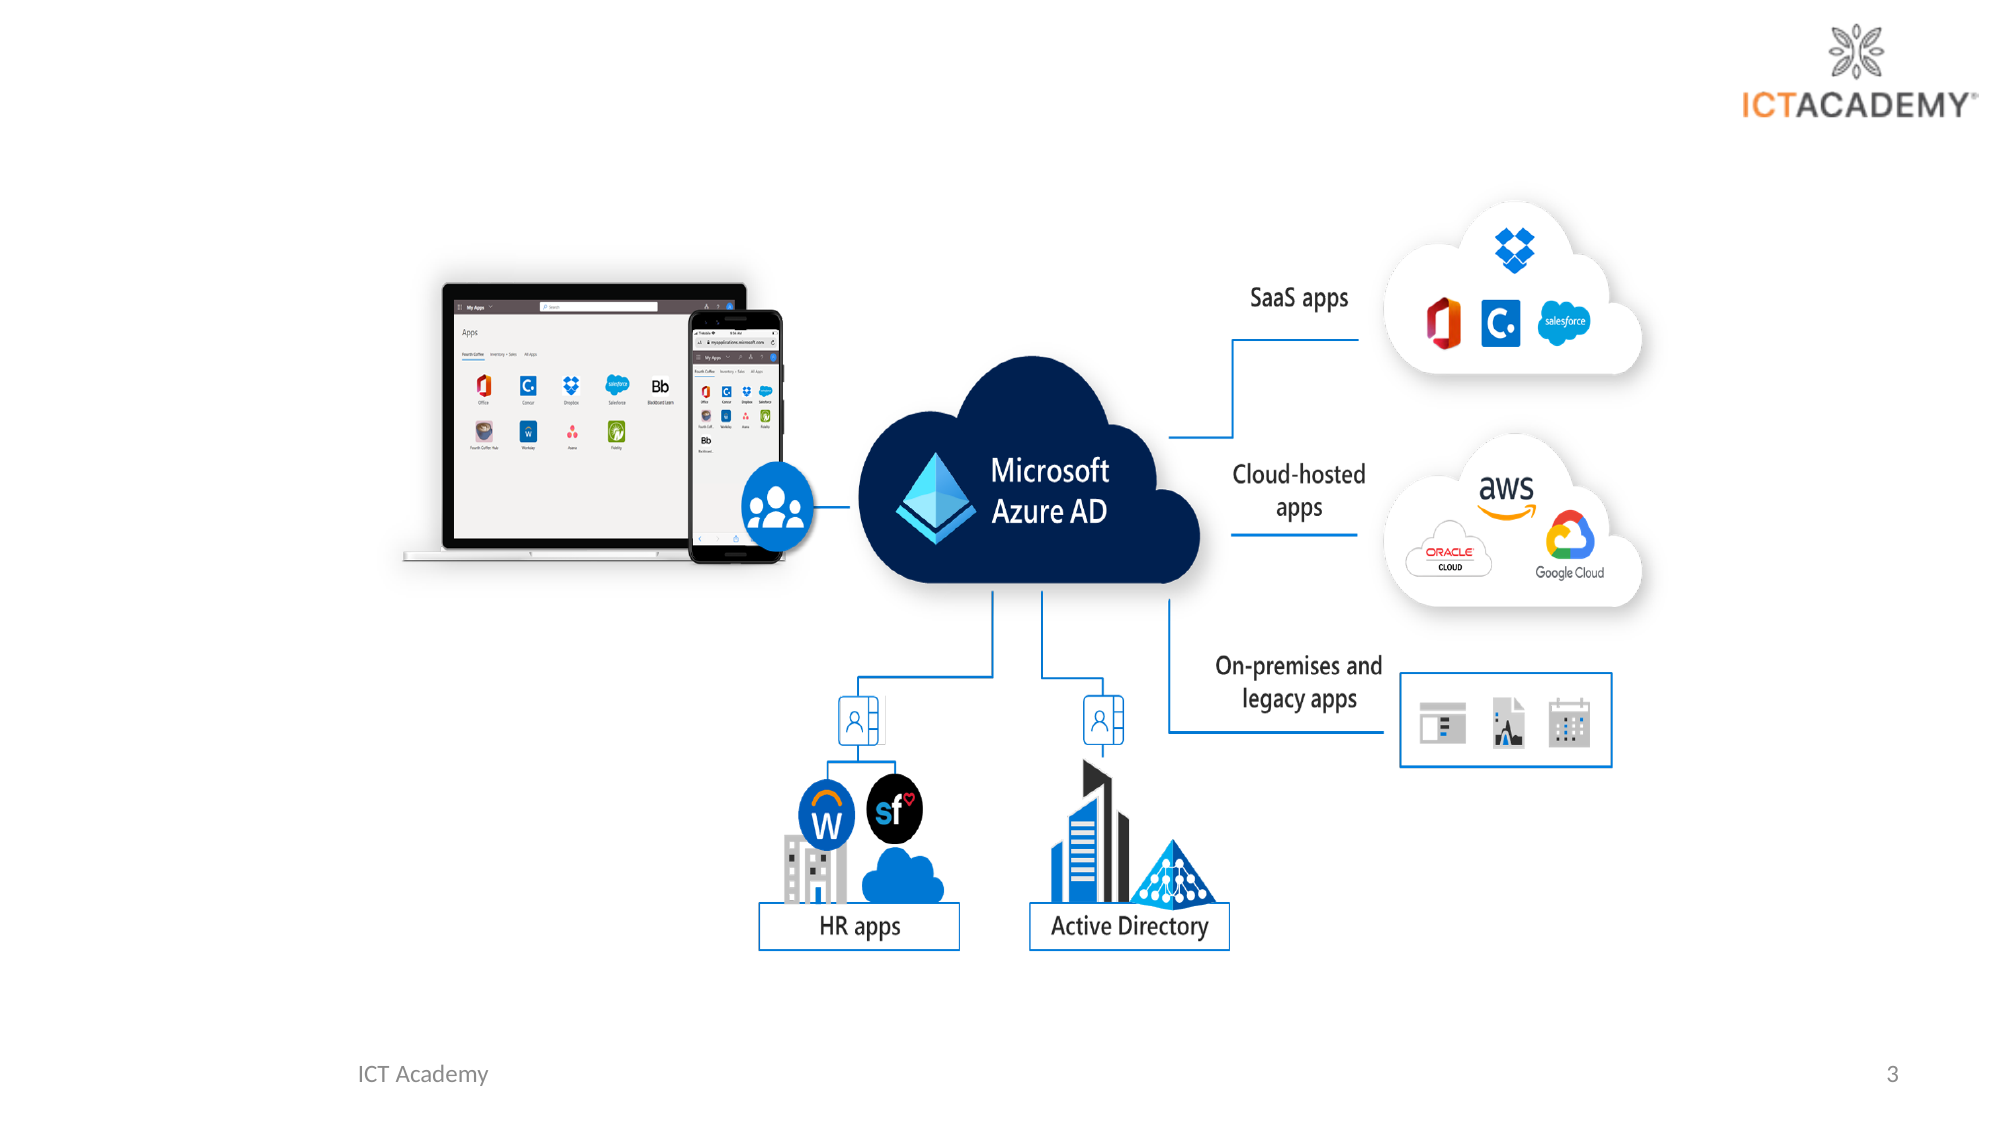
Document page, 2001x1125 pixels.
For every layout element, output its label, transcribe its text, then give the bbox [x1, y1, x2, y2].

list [362, 174, 1675, 957]
picture [1743, 22, 1979, 120]
footer ICT Academy [85, 1042, 761, 1103]
slide_number 3 [1464, 1042, 1915, 1103]
